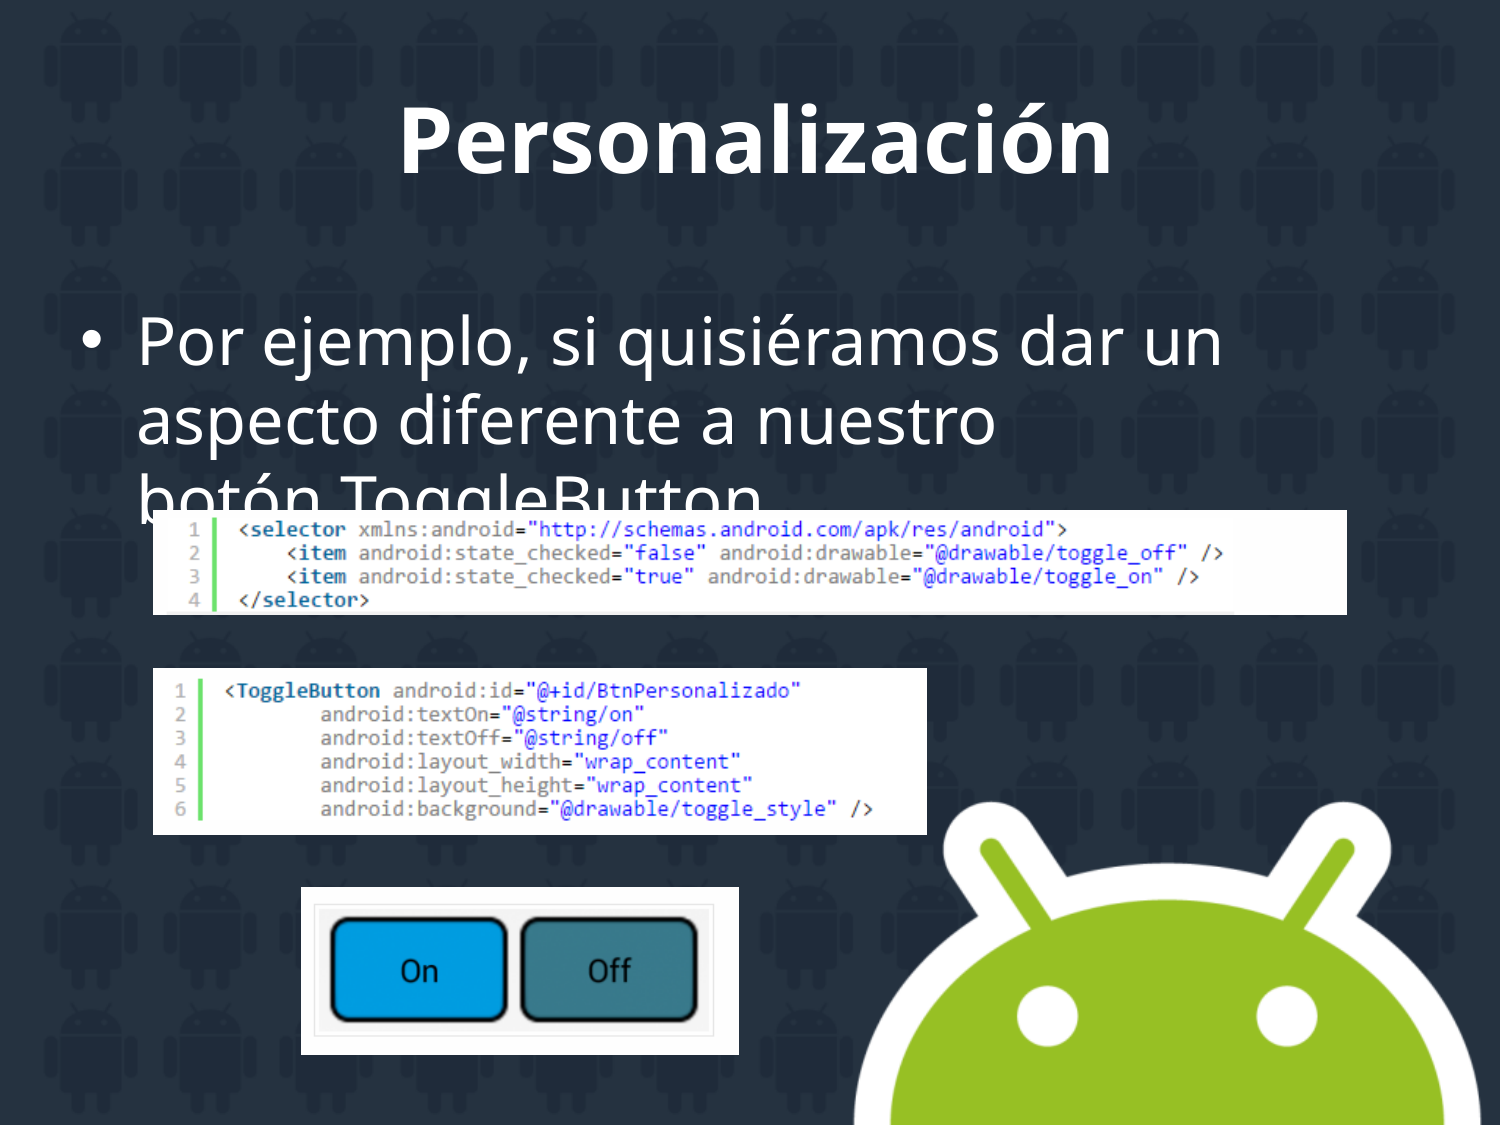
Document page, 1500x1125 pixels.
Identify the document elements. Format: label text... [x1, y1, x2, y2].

list Por ejemplo, si quisiéramos dar un aspecto diferente a nuestro botón ToggleButton [64, 290, 1436, 1005]
picture [0, 0, 1500, 1125]
title Personalización [171, 42, 1343, 231]
